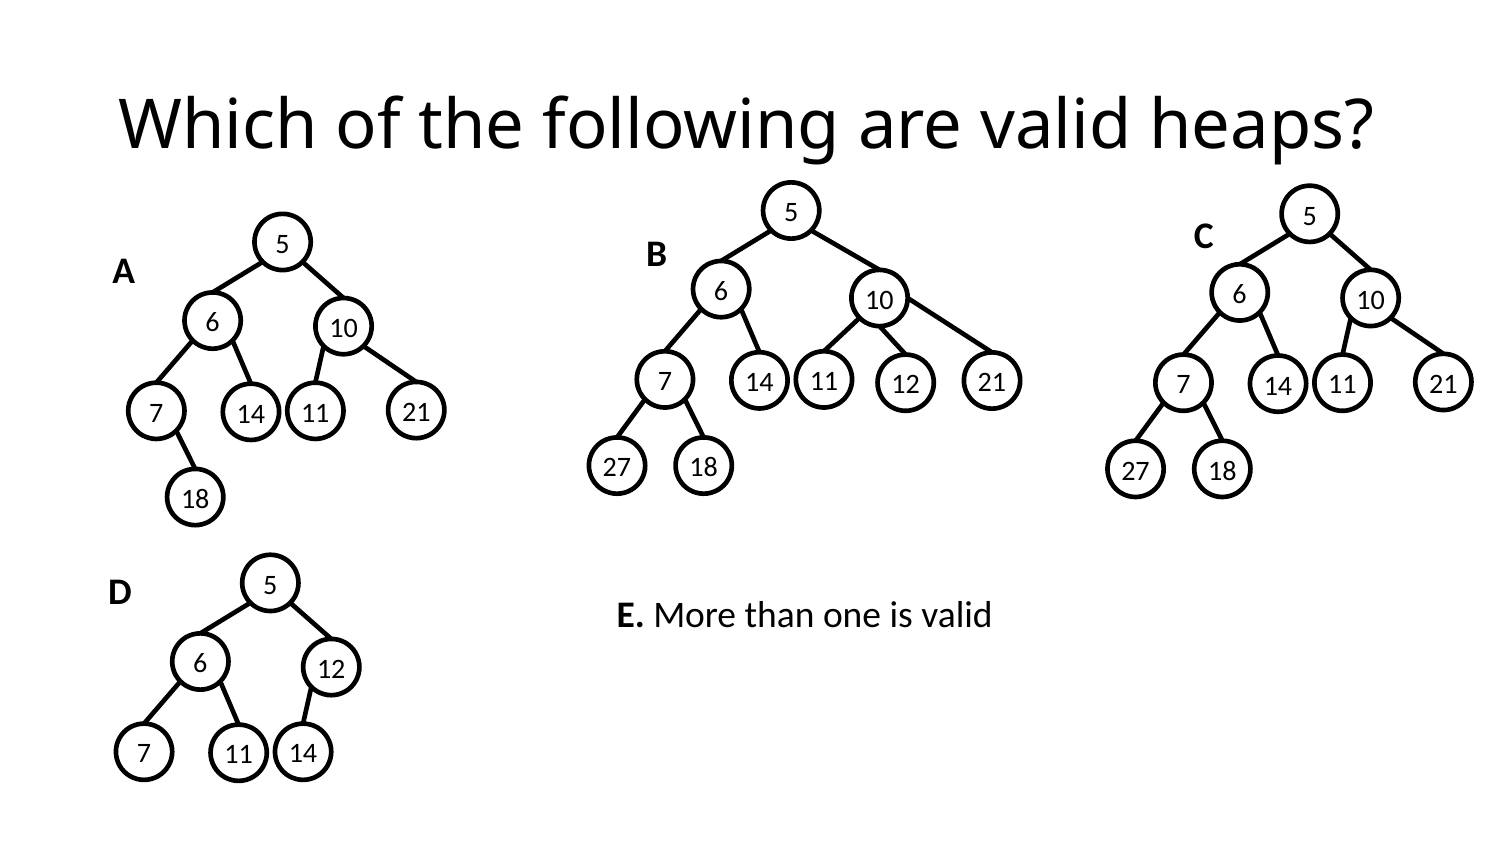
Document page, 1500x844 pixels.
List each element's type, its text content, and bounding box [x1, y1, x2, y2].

text_box E. More than one is valid [601, 582, 1009, 643]
text_box 5 [241, 553, 300, 613]
text_box 21 [962, 351, 1022, 410]
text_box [176, 430, 196, 469]
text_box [684, 399, 704, 438]
text_box 5 [253, 212, 312, 272]
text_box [810, 230, 880, 270]
text_box 6 [183, 291, 242, 350]
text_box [1107, 185, 1472, 497]
text_box 12 [876, 353, 935, 412]
text_box B [631, 221, 683, 282]
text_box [823, 317, 860, 352]
text_box 14 [273, 722, 333, 781]
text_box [616, 399, 645, 438]
text_box 11 [209, 723, 268, 782]
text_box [721, 230, 772, 261]
text_box 27 [587, 436, 647, 495]
text_box 12 [302, 637, 361, 697]
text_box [290, 602, 332, 639]
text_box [879, 326, 906, 355]
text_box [664, 308, 702, 352]
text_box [302, 261, 344, 298]
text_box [740, 308, 760, 353]
text_box 7 [635, 350, 695, 409]
text_box 10 [314, 297, 373, 356]
text_box 7 [127, 381, 186, 440]
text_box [220, 681, 239, 725]
title Which of the following are valid heaps? [103, 44, 1397, 208]
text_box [232, 340, 251, 384]
text_box 10 [850, 268, 909, 328]
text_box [315, 345, 324, 383]
text_box 14 [730, 351, 789, 410]
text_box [156, 340, 193, 383]
text_box 7 [114, 722, 174, 781]
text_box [363, 345, 417, 382]
text_box 5 [762, 181, 821, 240]
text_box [907, 297, 992, 353]
text_box A [97, 239, 151, 299]
text_box 11 [286, 381, 345, 440]
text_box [303, 686, 312, 724]
text_box 6 [691, 260, 751, 319]
text_box D [93, 559, 147, 620]
text_box 6 [171, 632, 230, 691]
text_box 18 [674, 436, 733, 495]
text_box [212, 261, 263, 293]
text_box 21 [387, 380, 446, 440]
text_box 14 [221, 382, 281, 441]
text_box 18 [166, 468, 225, 527]
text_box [144, 681, 181, 724]
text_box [200, 602, 251, 634]
text_box 11 [794, 350, 854, 409]
